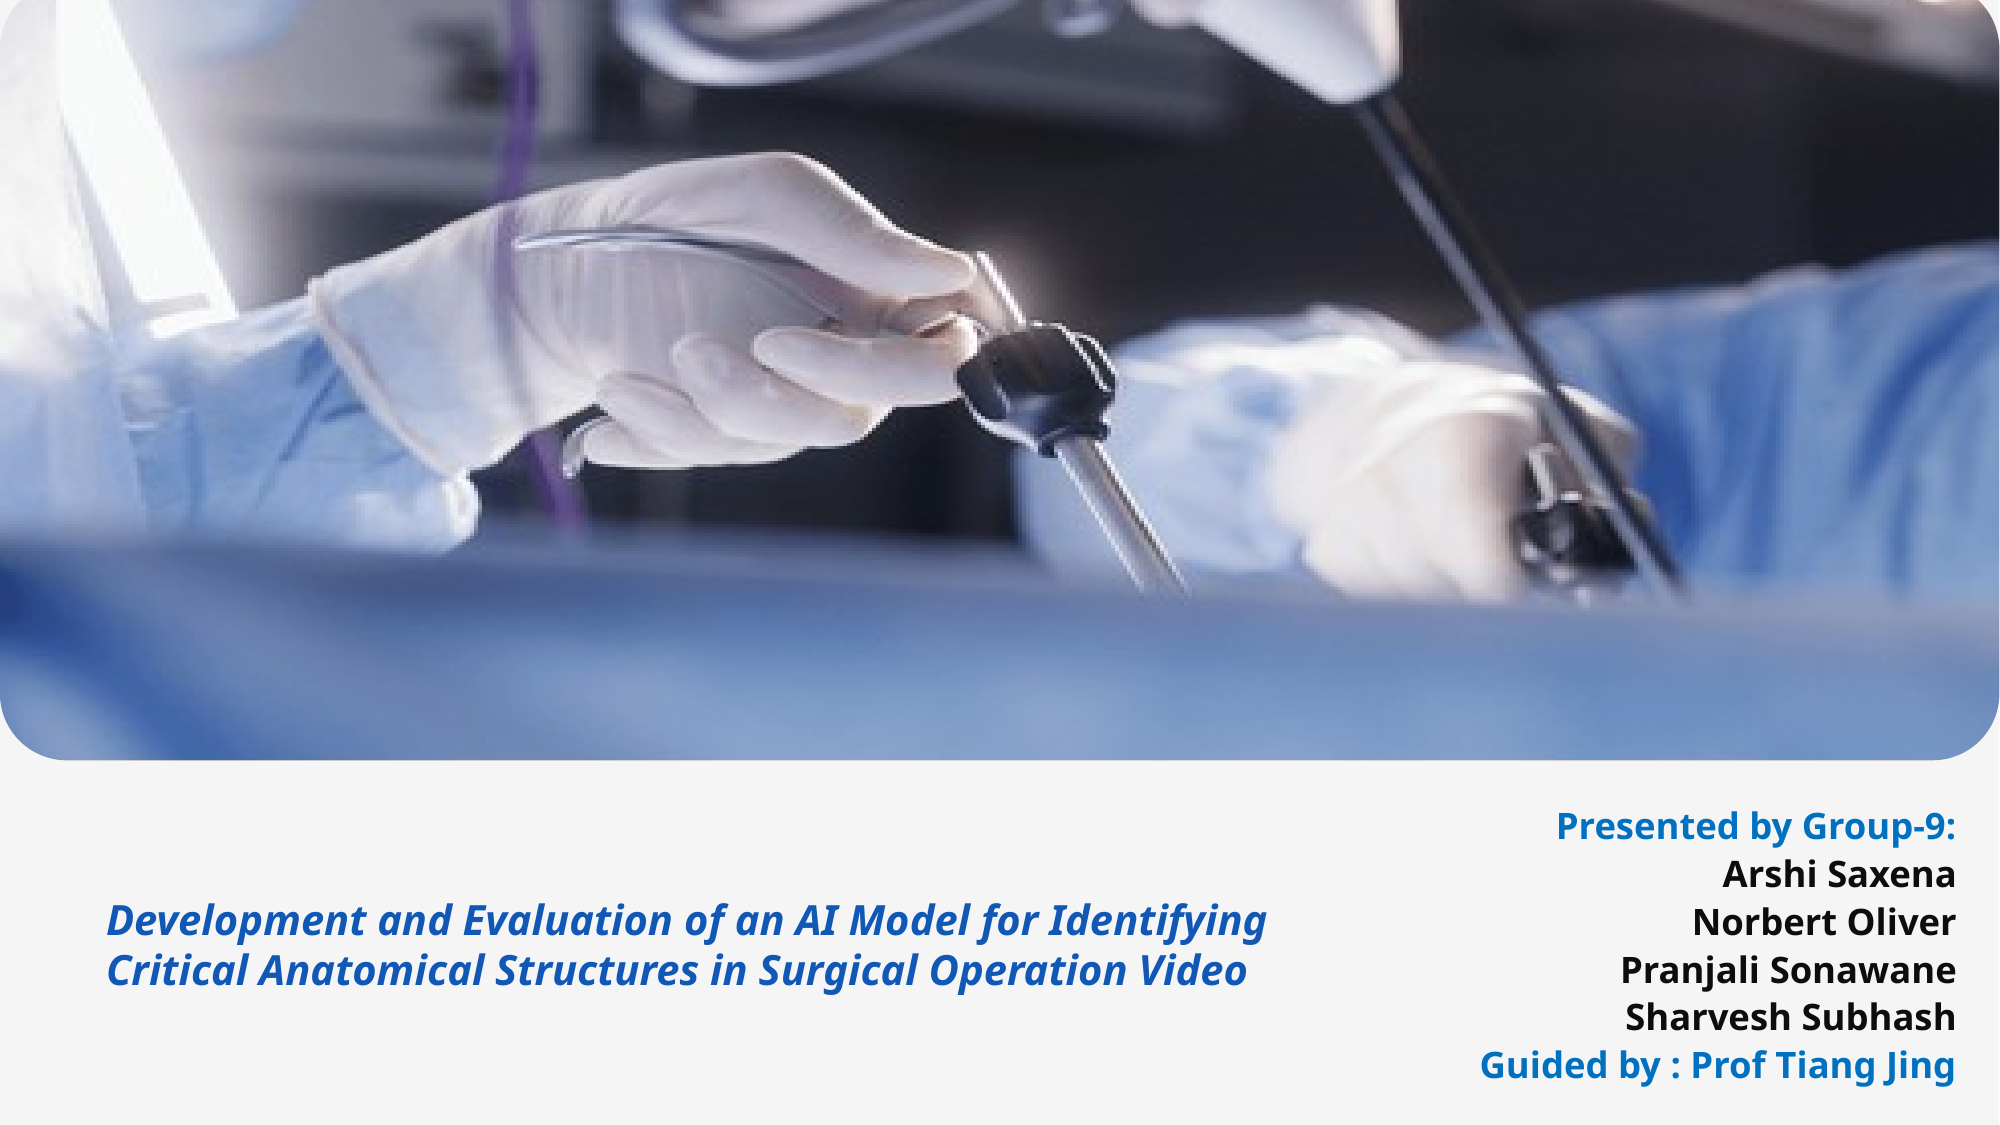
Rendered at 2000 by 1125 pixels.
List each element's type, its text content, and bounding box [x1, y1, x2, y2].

text_box Presented by Group-9: Arshi Saxena Norbert Oliver Pranjali Sonawane Sharvesh Subhash Guided by : Prof Tiang Jing [91, 794, 1973, 1094]
picture [0, 0, 2000, 761]
text_box Development and Evaluation of an AI Model for Identifying Critical Anatomical Structures in Surgical Operation Video [91, 886, 1397, 1001]
